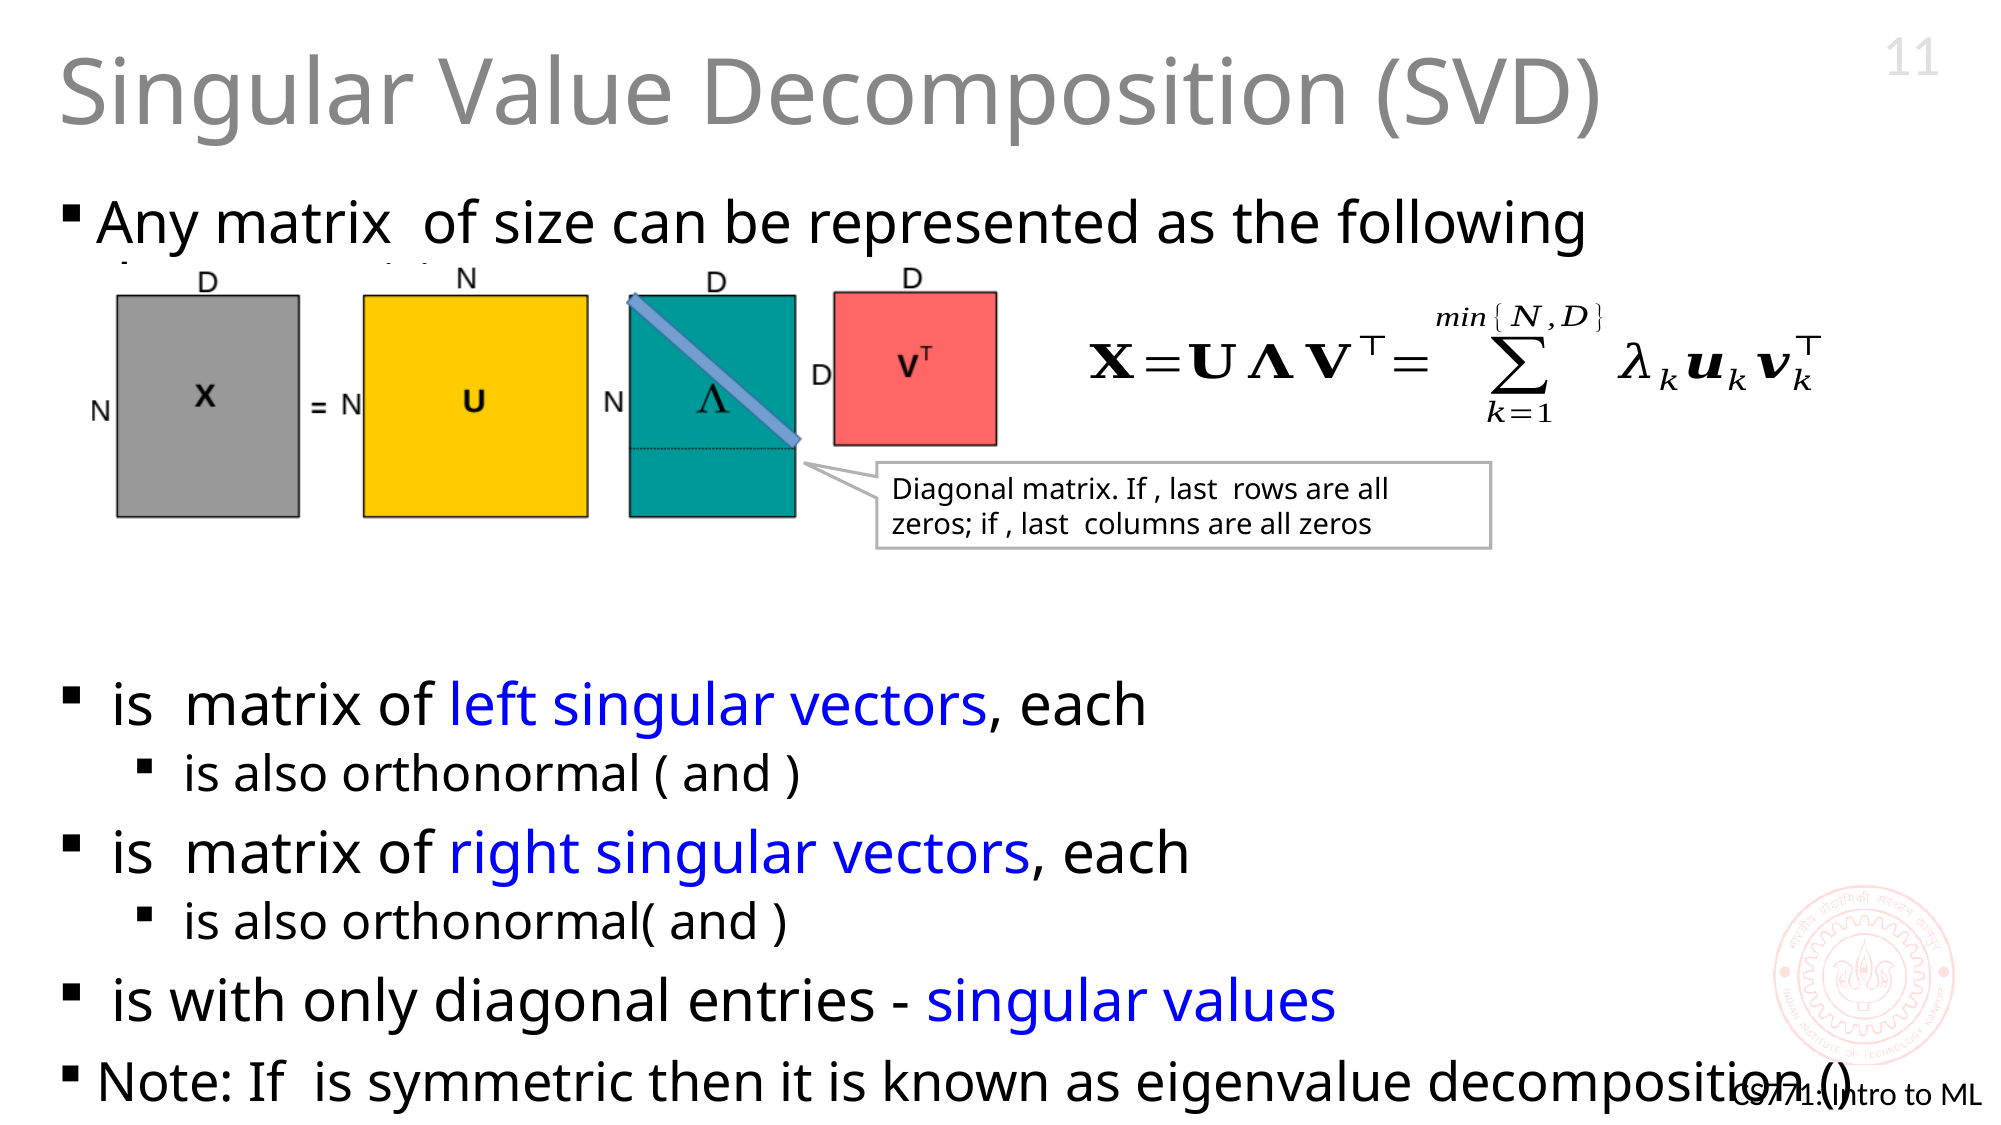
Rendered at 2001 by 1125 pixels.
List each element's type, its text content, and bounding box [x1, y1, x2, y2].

picture [77, 264, 1010, 529]
slide_number 11 [1857, 22, 1957, 83]
title Singular Value Decomposition (SVD) [43, 27, 1970, 163]
